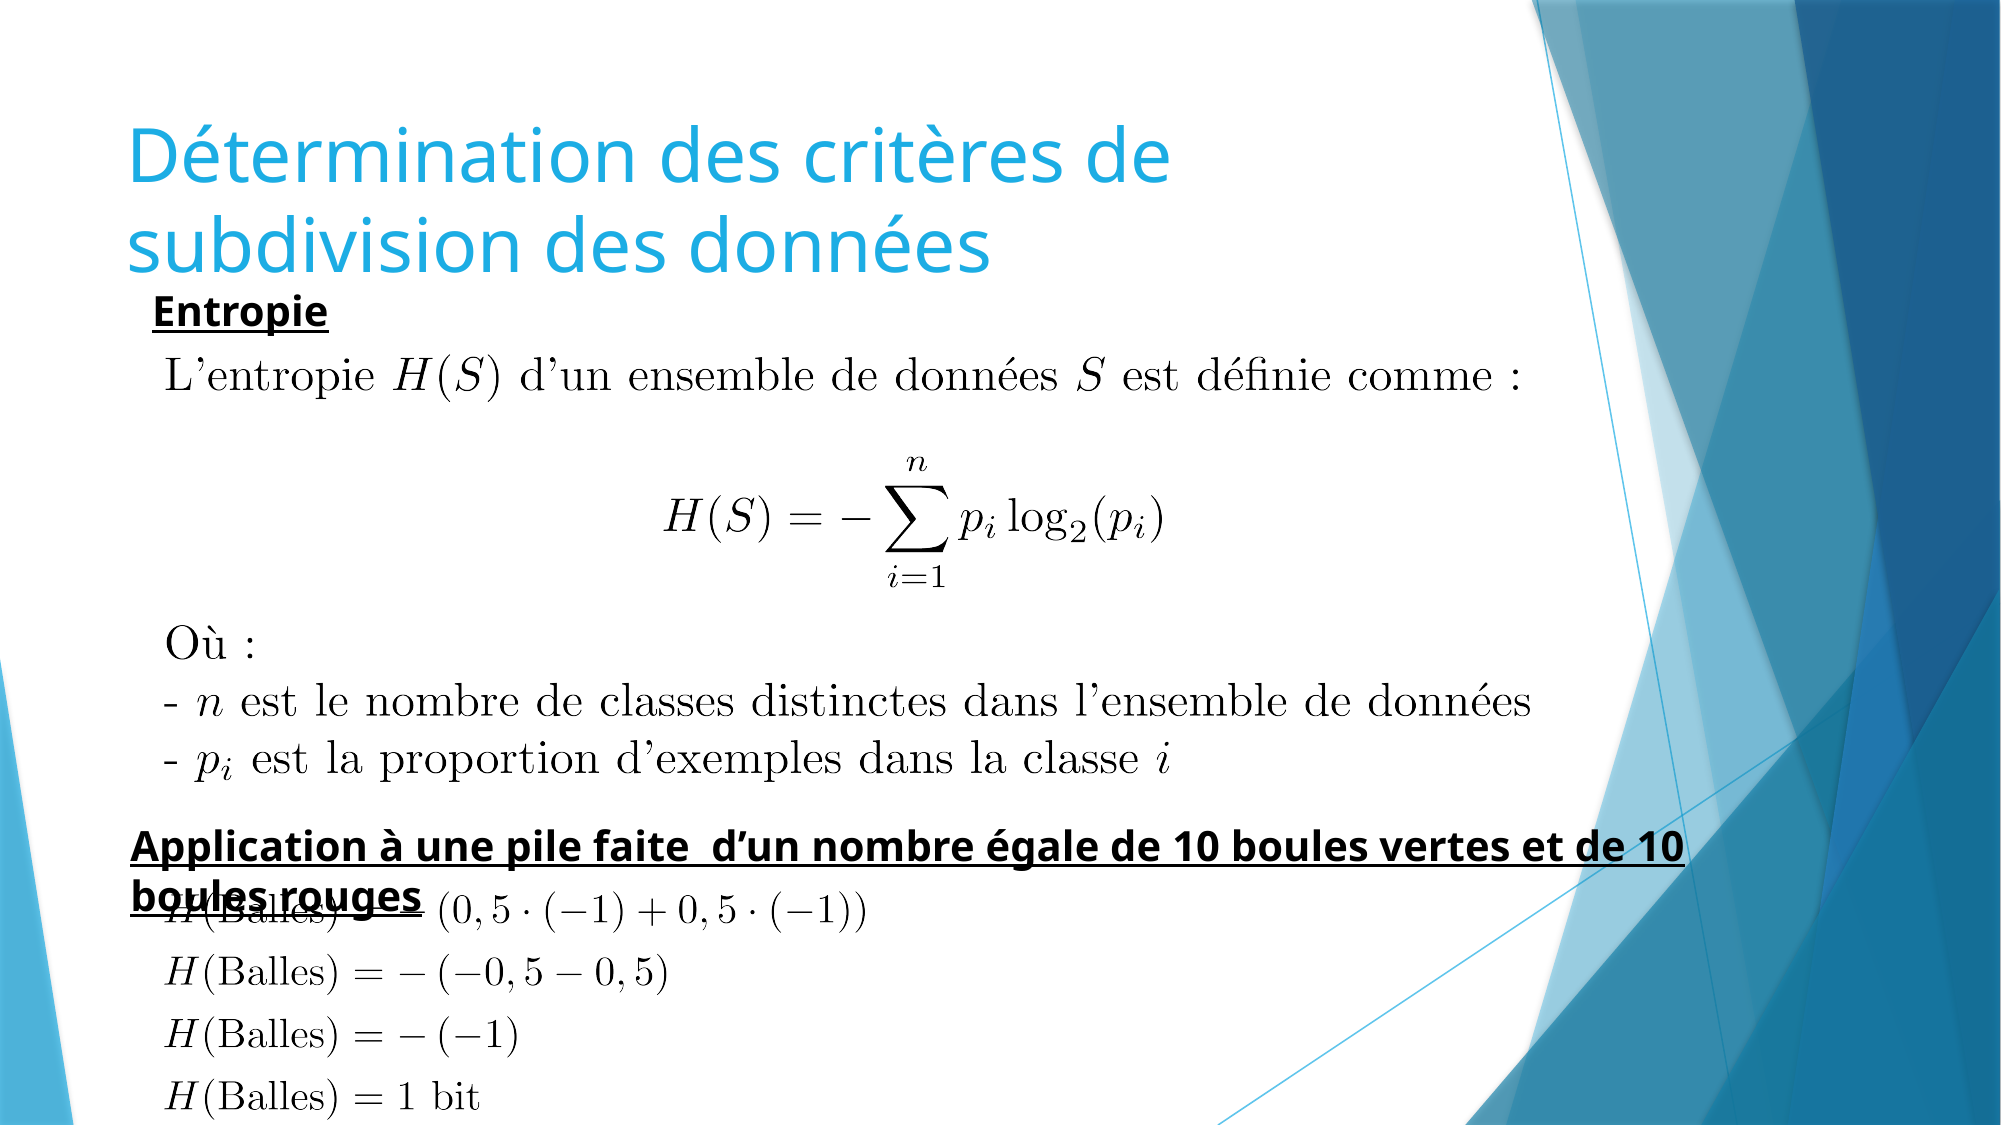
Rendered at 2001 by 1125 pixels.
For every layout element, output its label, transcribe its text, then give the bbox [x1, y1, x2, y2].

text_box Entropie [137, 277, 537, 343]
picture [163, 354, 1530, 783]
title Détermination des critères de subdivision des données [111, 99, 1522, 317]
text_box Application à une pile faite d’un nombre égale de 10 boules vertes et de 10 boules rouges [115, 812, 1796, 927]
picture [163, 890, 866, 1121]
